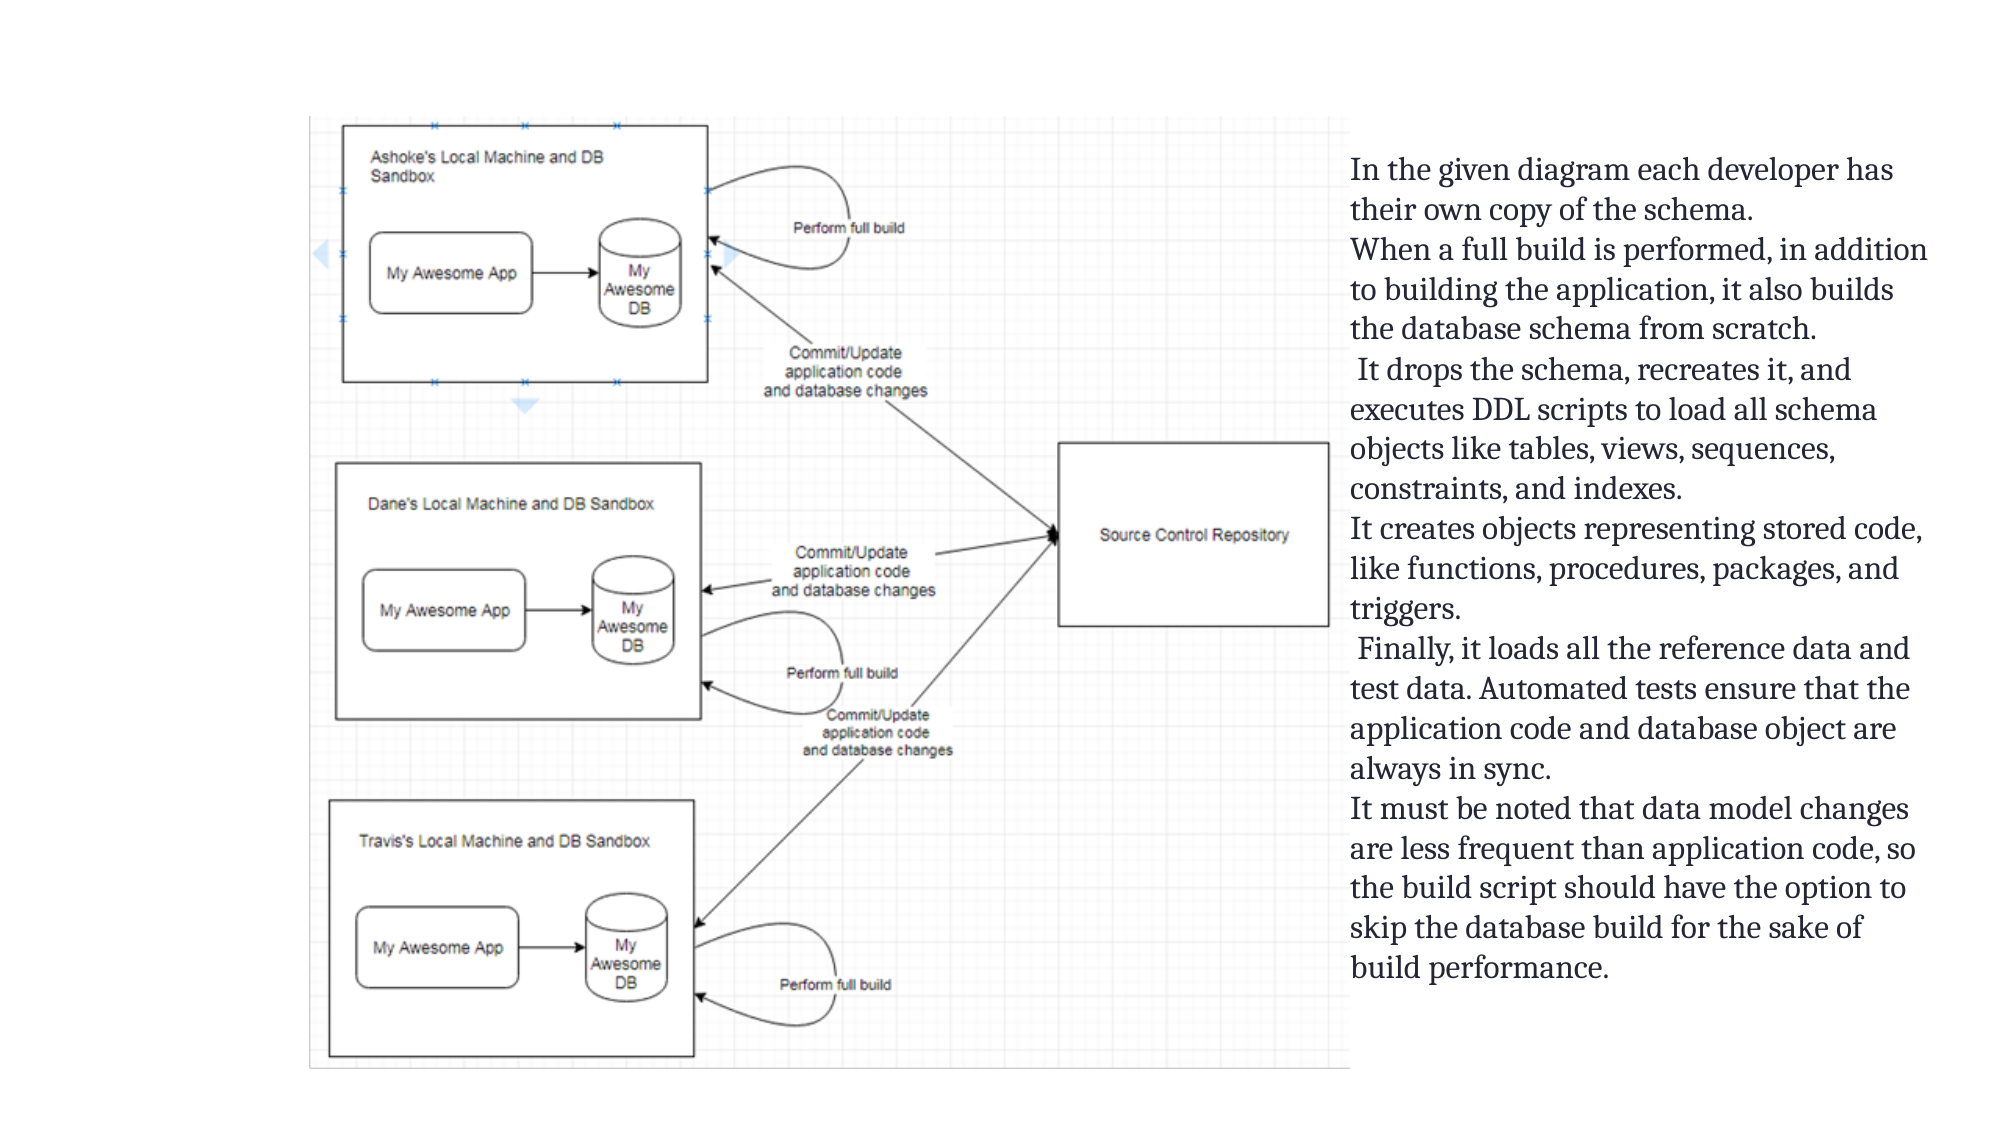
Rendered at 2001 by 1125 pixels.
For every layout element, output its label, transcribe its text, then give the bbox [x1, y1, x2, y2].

text_box In the given diagram each developer has their own copy of the schema. When a full build is performed, in addition to building the application, it also builds the database schema from scratch. It drops the schema, recreates it, and executes DDL scripts to load all schema objects like tables, views, sequences, constraints, and indexes. It creates objects representing stored code, like functions, procedures, packages, and triggers. Finally, it loads all the reference data and test data. Automated tests ensure that the application code and database object are always in sync. It must be noted that data model changes are less frequent than application code, so the build script should have the option to skip the database build for the sake of build performance. [1350, 139, 1952, 993]
picture [306, 116, 1350, 1070]
